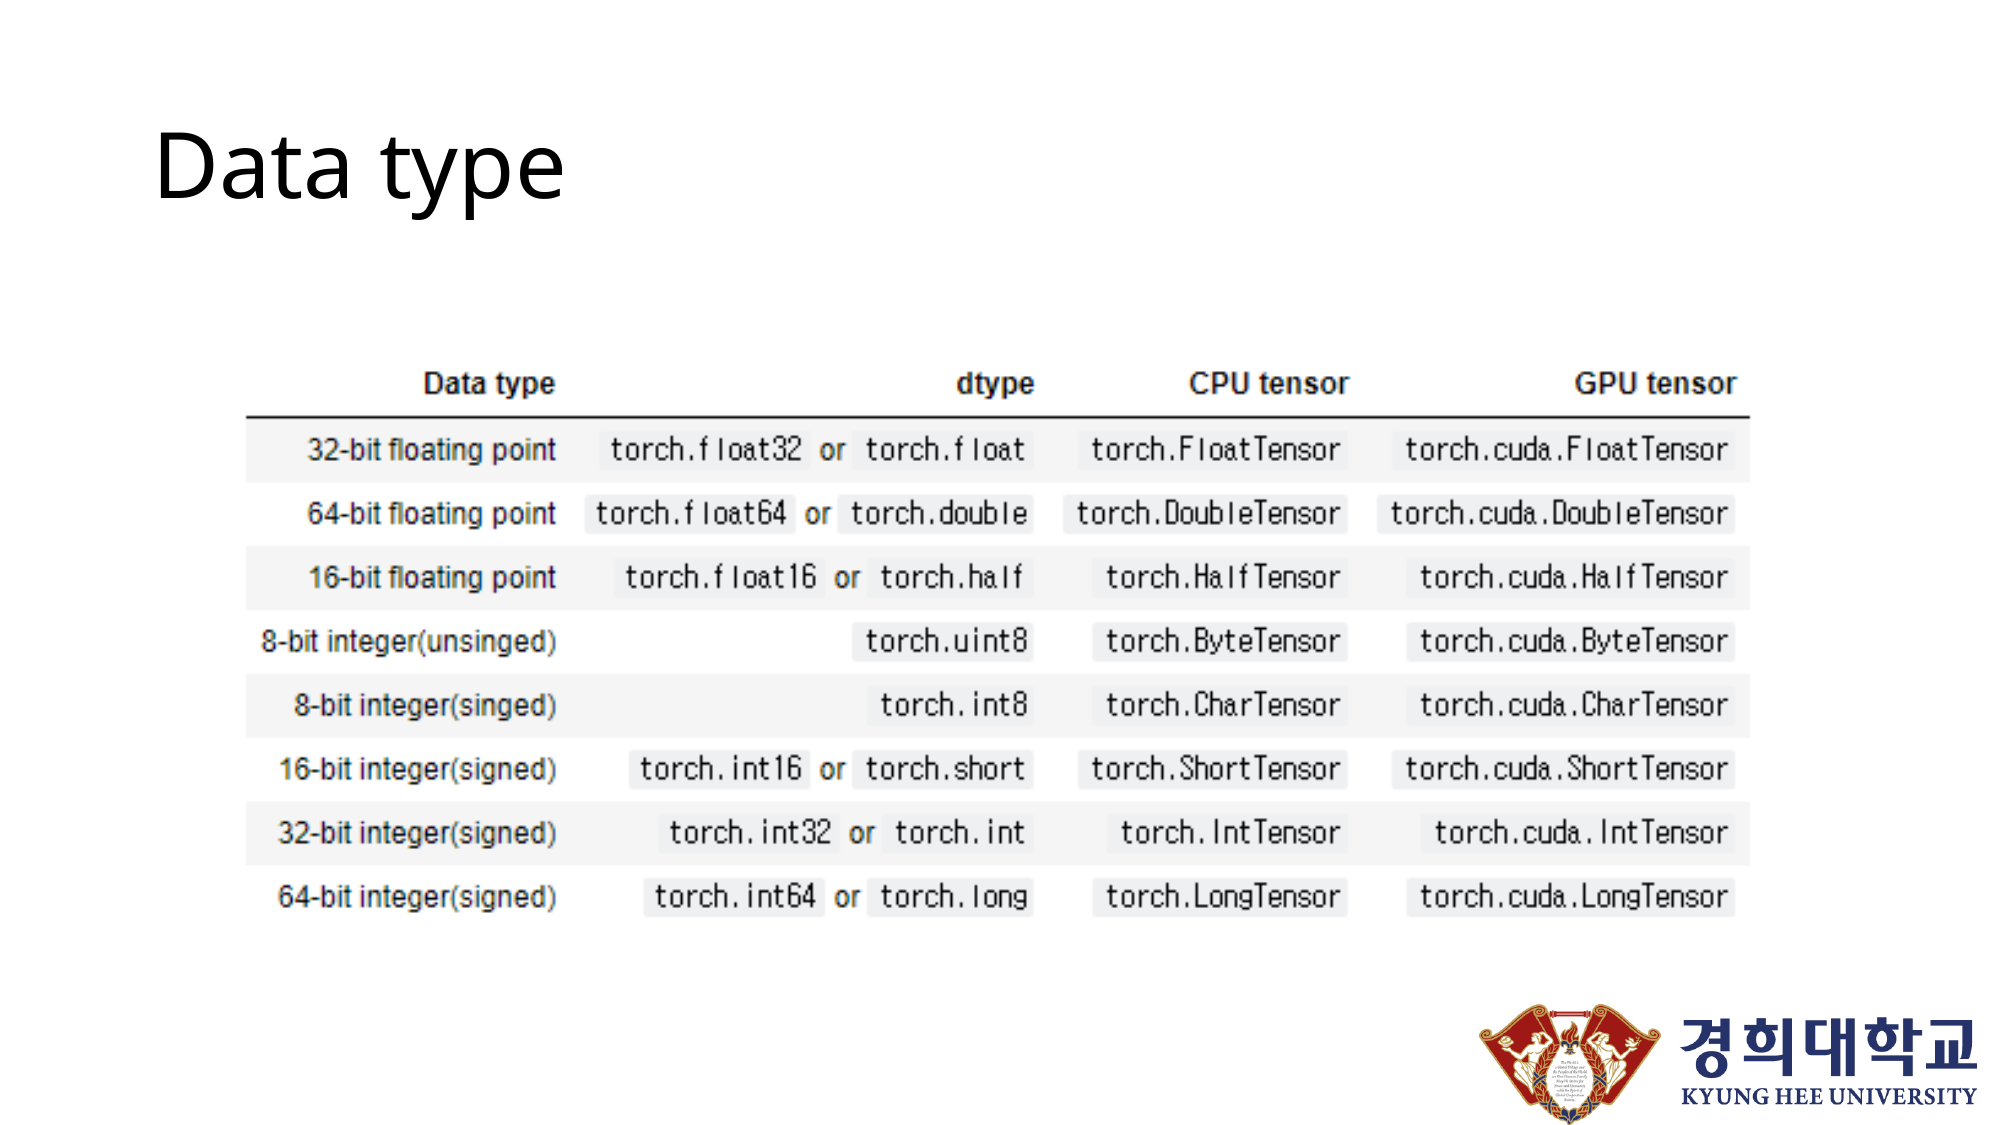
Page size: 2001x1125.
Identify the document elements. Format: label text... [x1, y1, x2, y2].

picture [1479, 1004, 1977, 1125]
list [242, 348, 1758, 935]
title Data type [137, 59, 1863, 278]
